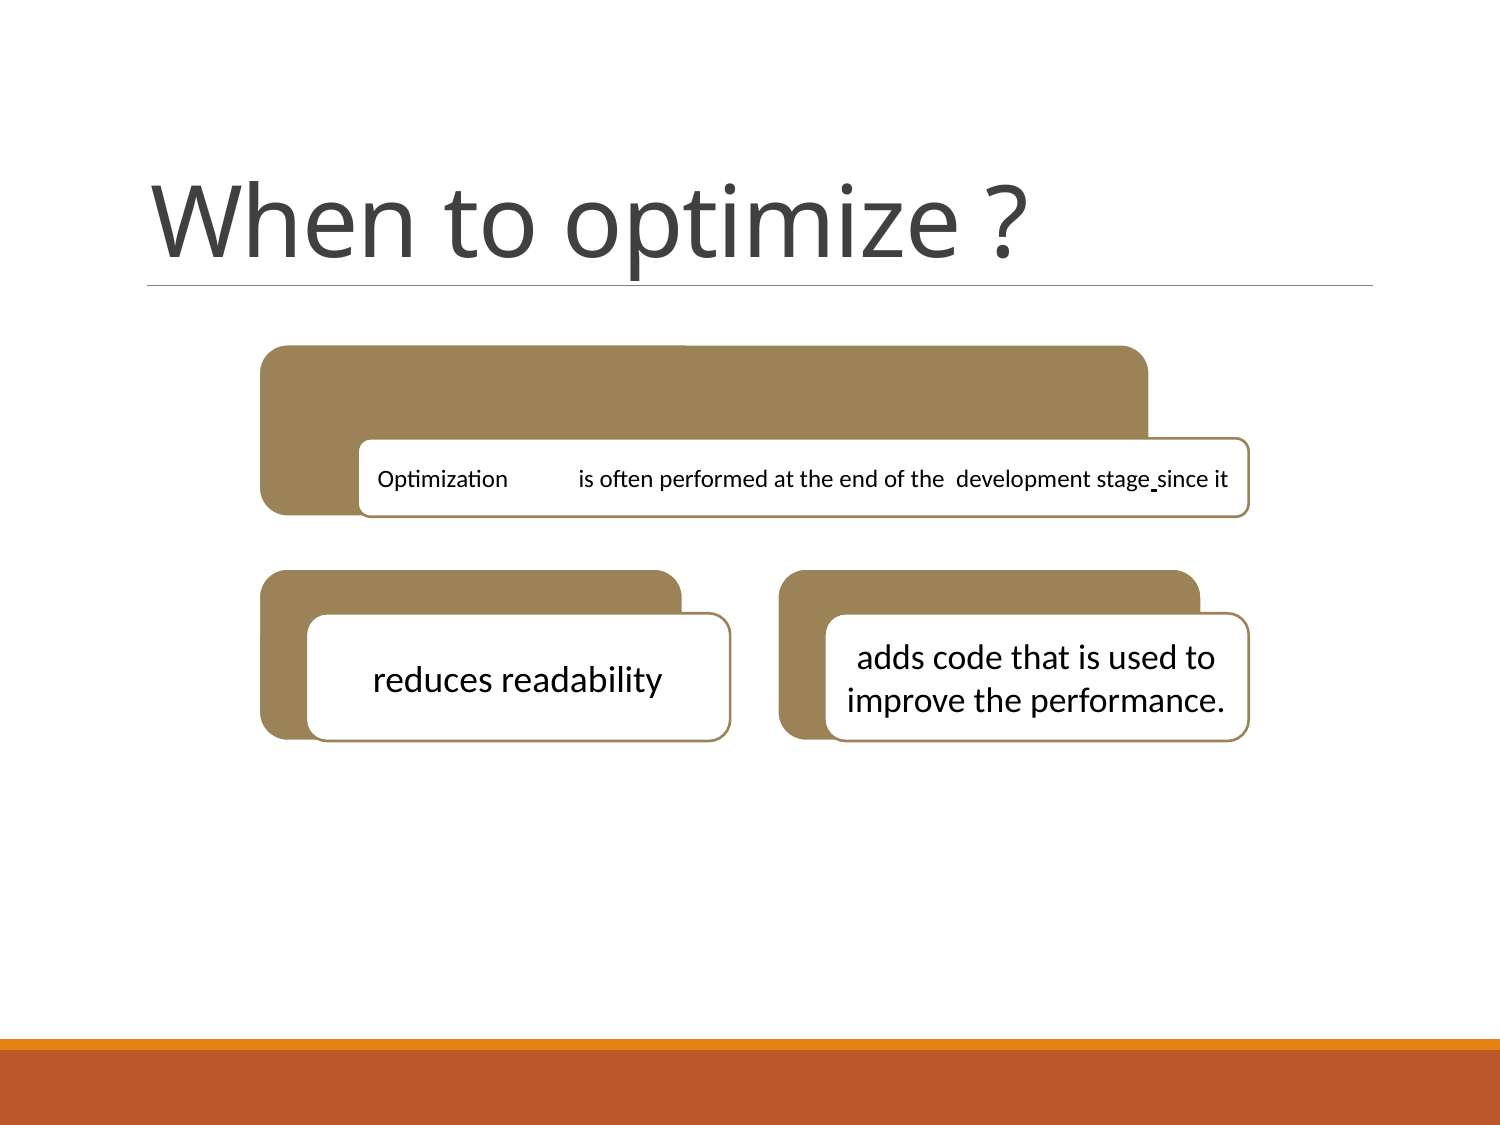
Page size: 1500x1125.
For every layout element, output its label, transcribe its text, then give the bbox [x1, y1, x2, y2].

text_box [134, 343, 1373, 966]
title When to optimize ? [135, 47, 1373, 285]
